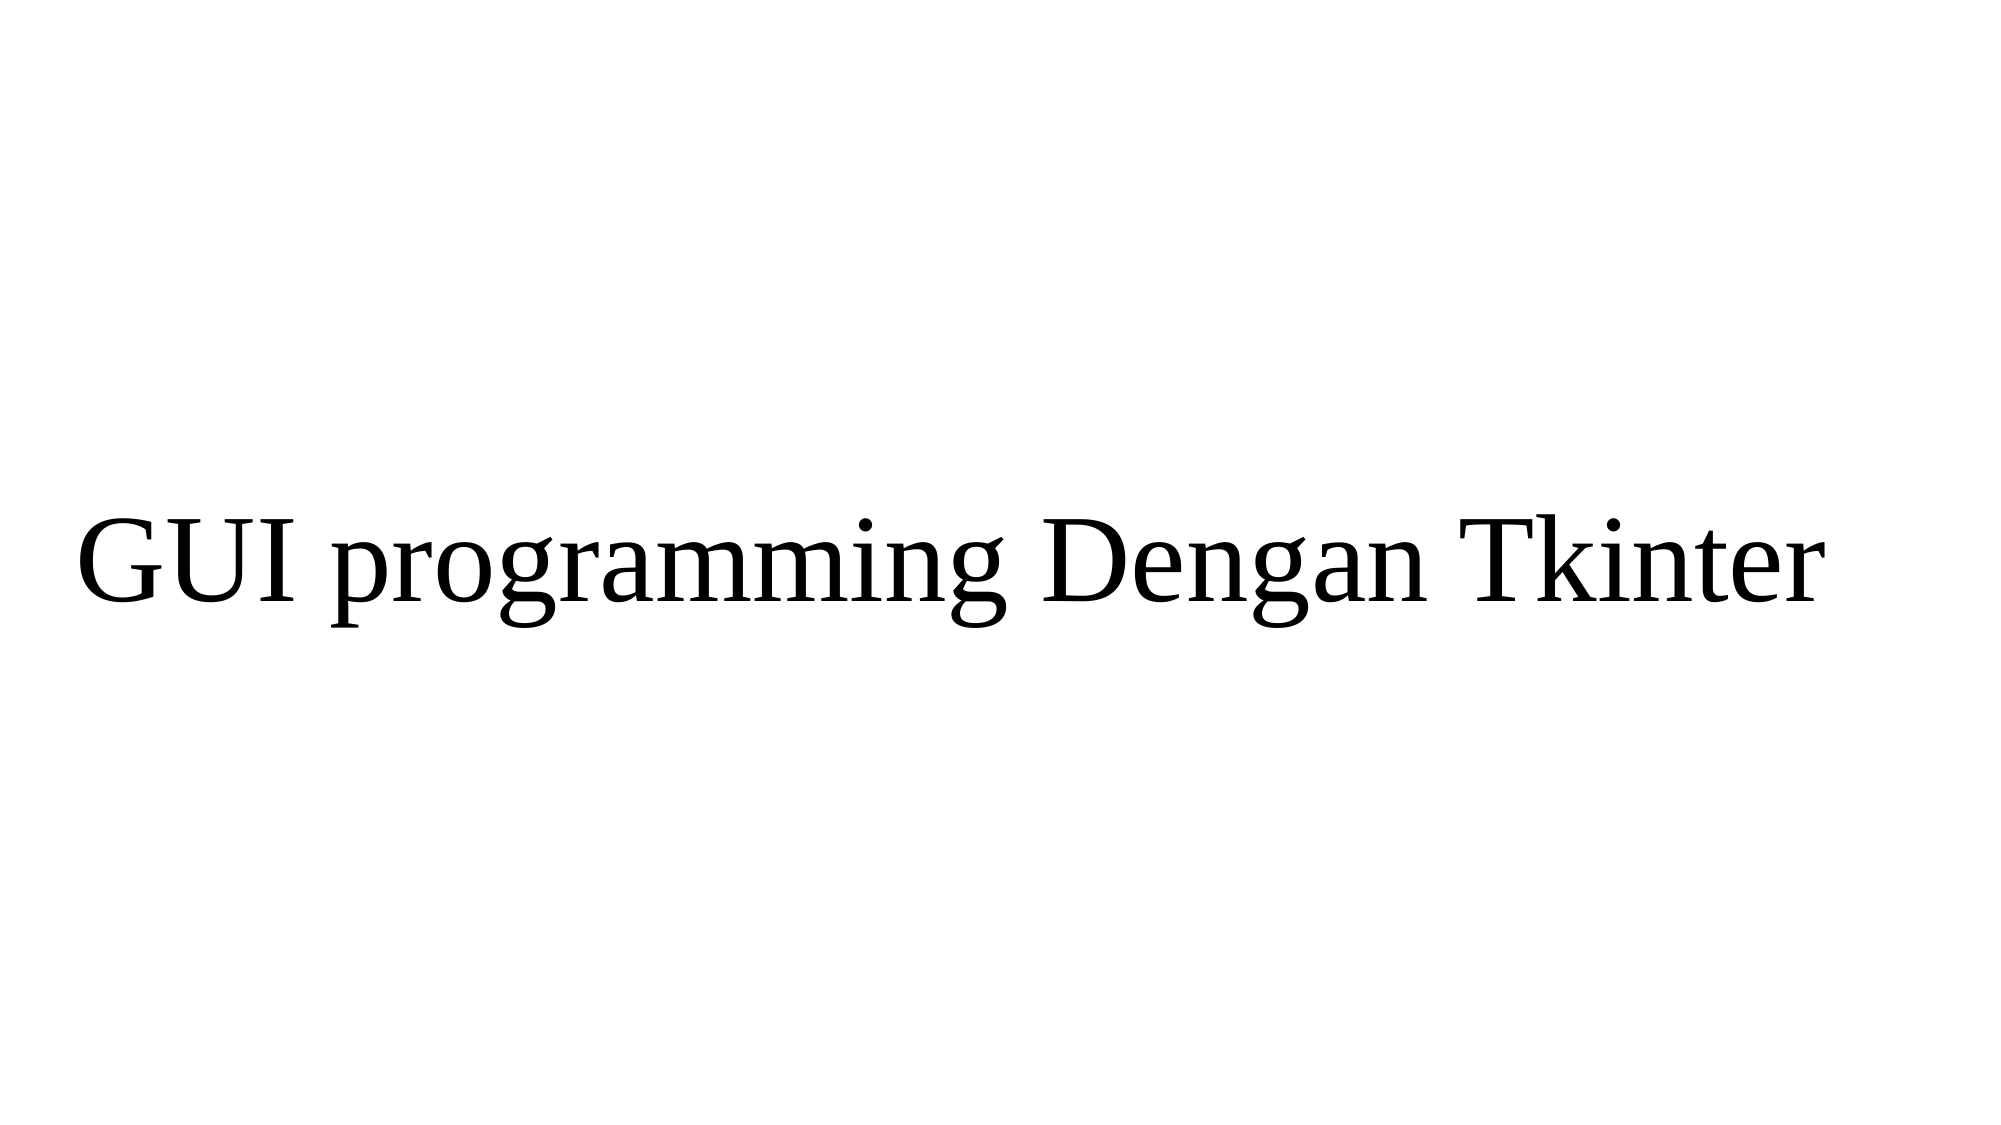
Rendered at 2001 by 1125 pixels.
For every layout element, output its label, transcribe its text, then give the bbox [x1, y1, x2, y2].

title GUI programming Dengan Tkinter [60, 365, 1944, 787]
